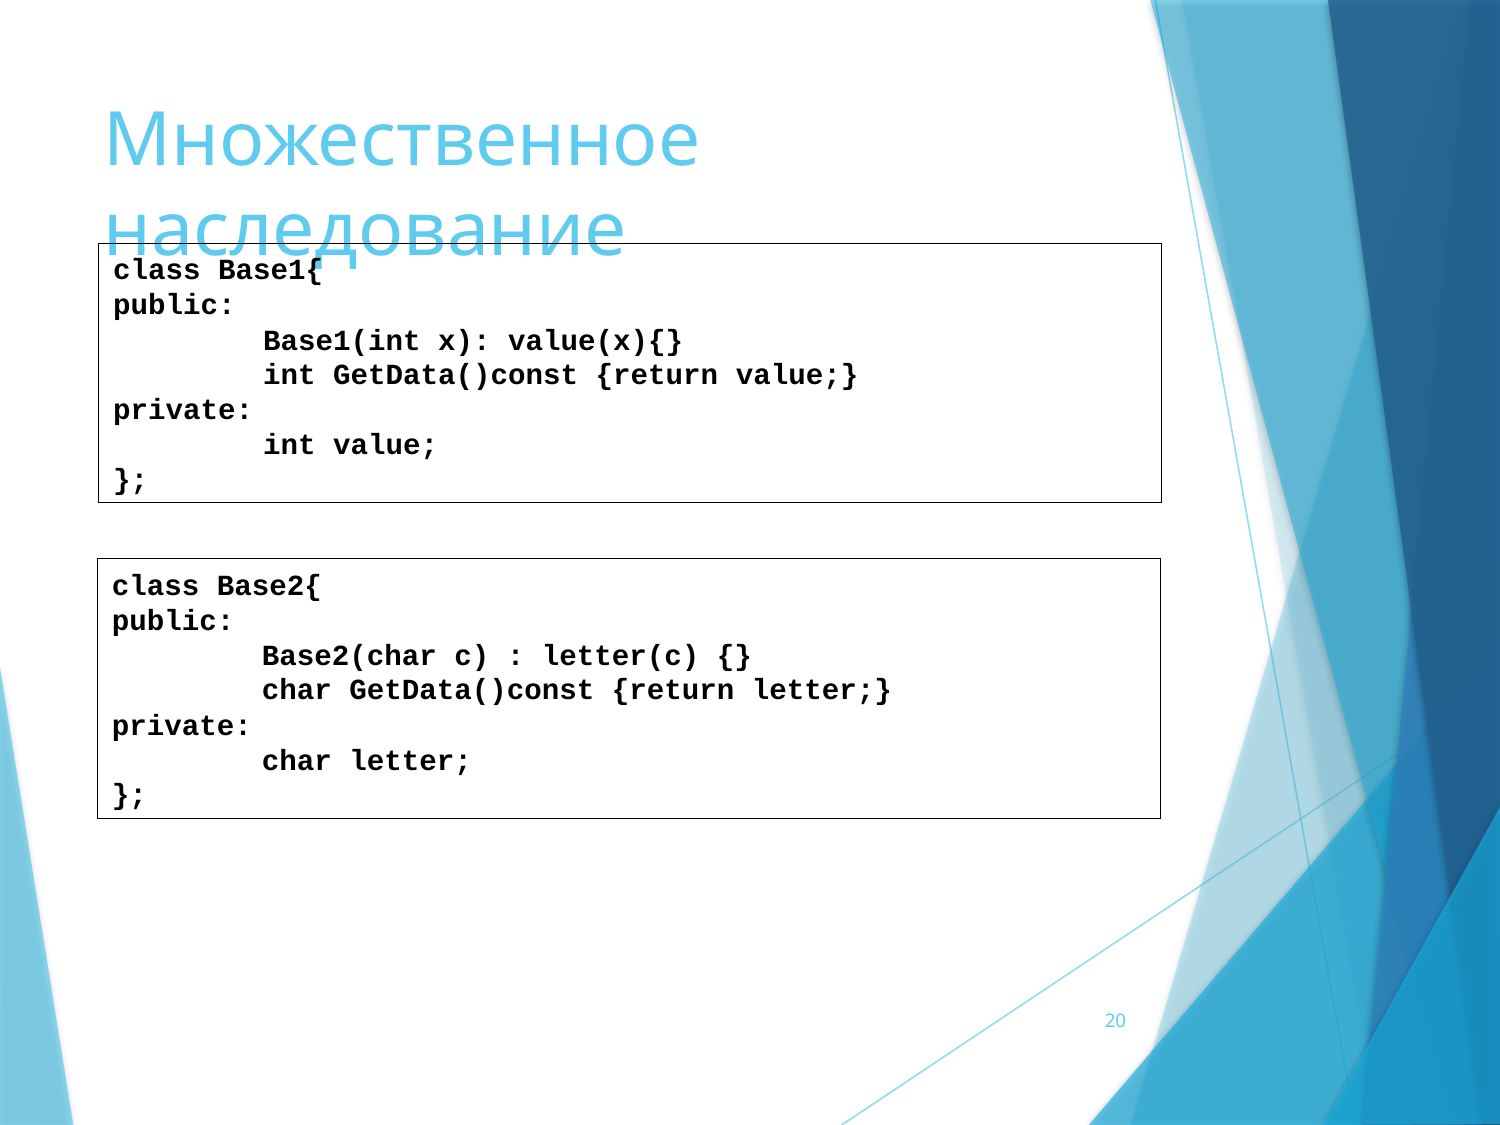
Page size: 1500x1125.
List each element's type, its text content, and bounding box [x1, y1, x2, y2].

text_box class Base1{ public: Base1(int x): value(x){} int GetData()const {return value;} private: int value; }; [98, 243, 1162, 503]
slide_number 20 [1057, 991, 1142, 1051]
text_box class Base2{ public: Base2(char c) : letter(c) {} char GetData()const {return letter;} private: char letter; }; [97, 558, 1161, 819]
title Множественное наследование [88, 82, 1235, 300]
